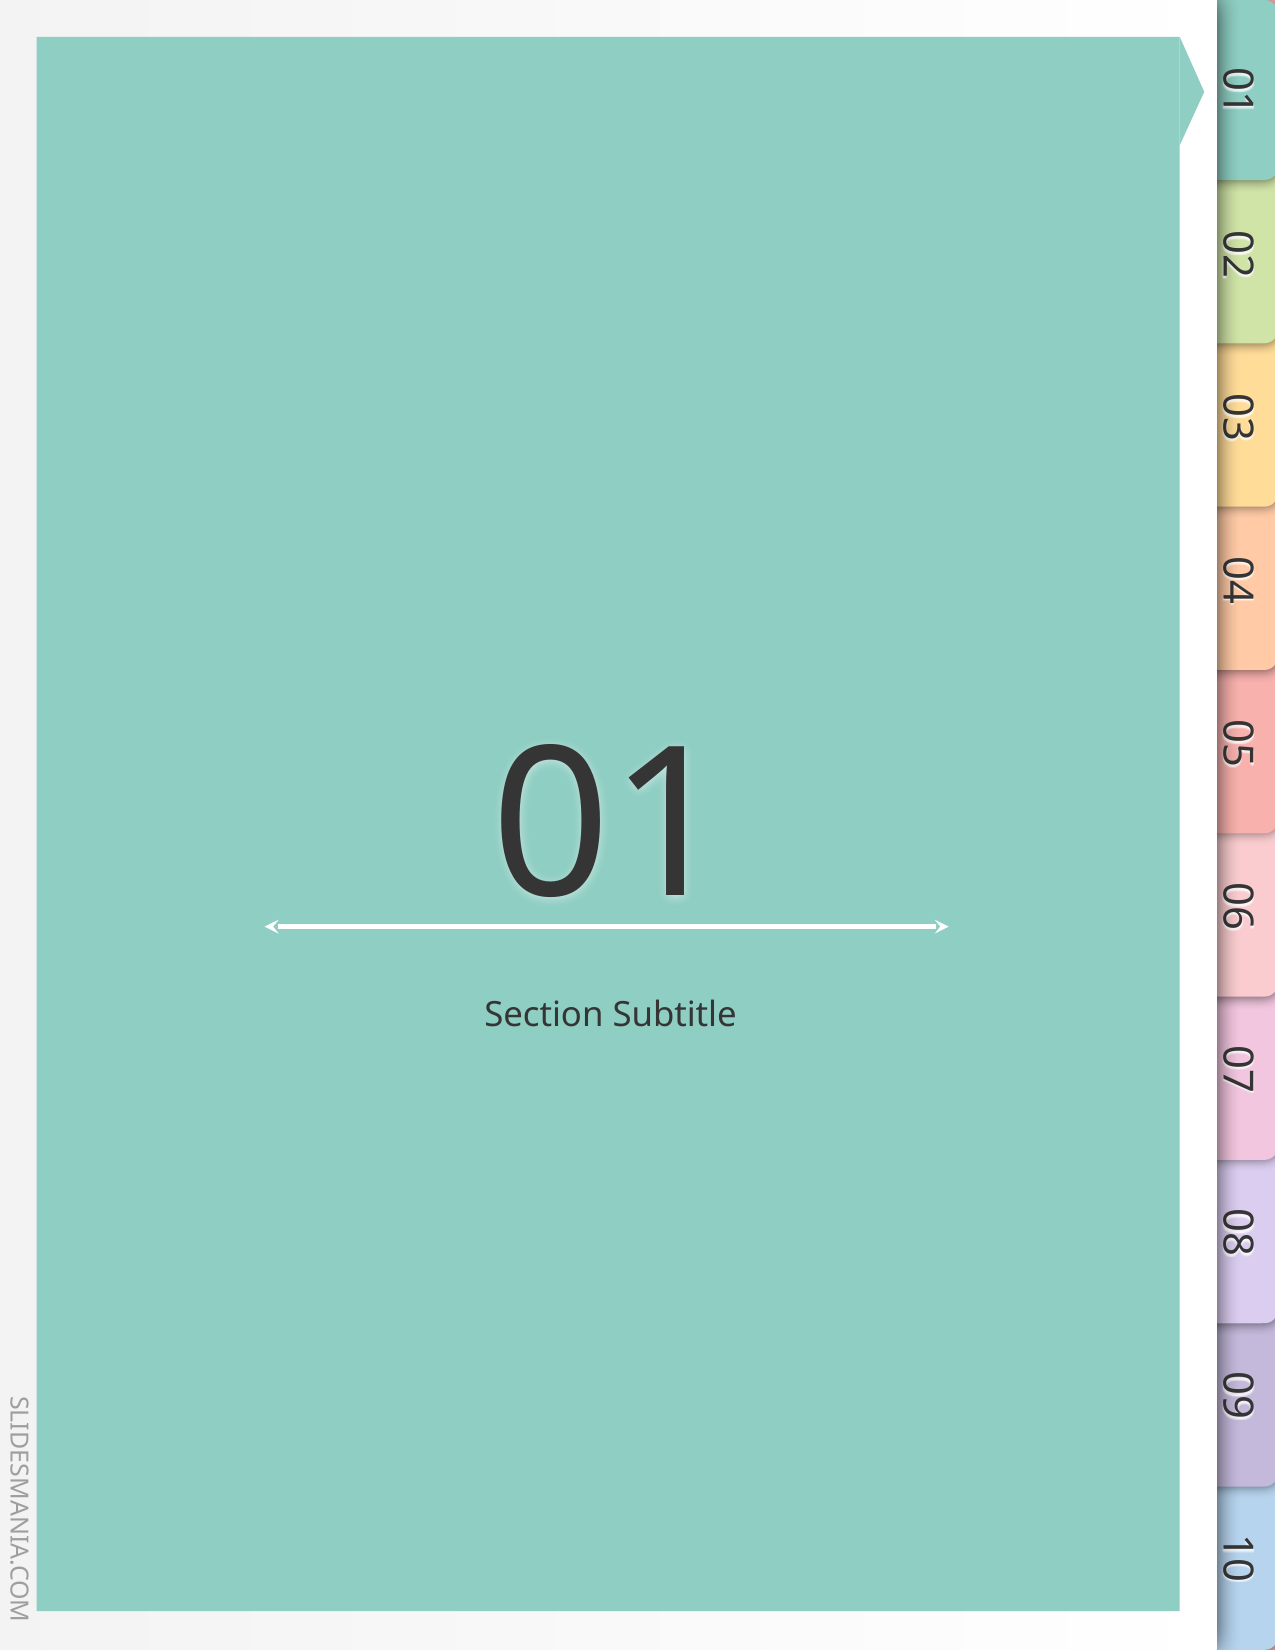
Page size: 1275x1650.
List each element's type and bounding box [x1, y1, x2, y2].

text_box [1209, 981, 1275, 1144]
text_box [1209, 655, 1275, 818]
text_box [1200, 1471, 1275, 1647]
text_box [1209, 492, 1275, 655]
text_box [1209, 818, 1275, 981]
text_box [1209, 166, 1275, 329]
text_box [1209, 1308, 1275, 1471]
text_box [1200, 3, 1275, 166]
text_box [36, 36, 1205, 1612]
text_box [1209, 329, 1275, 492]
text_box [1209, 1144, 1275, 1308]
